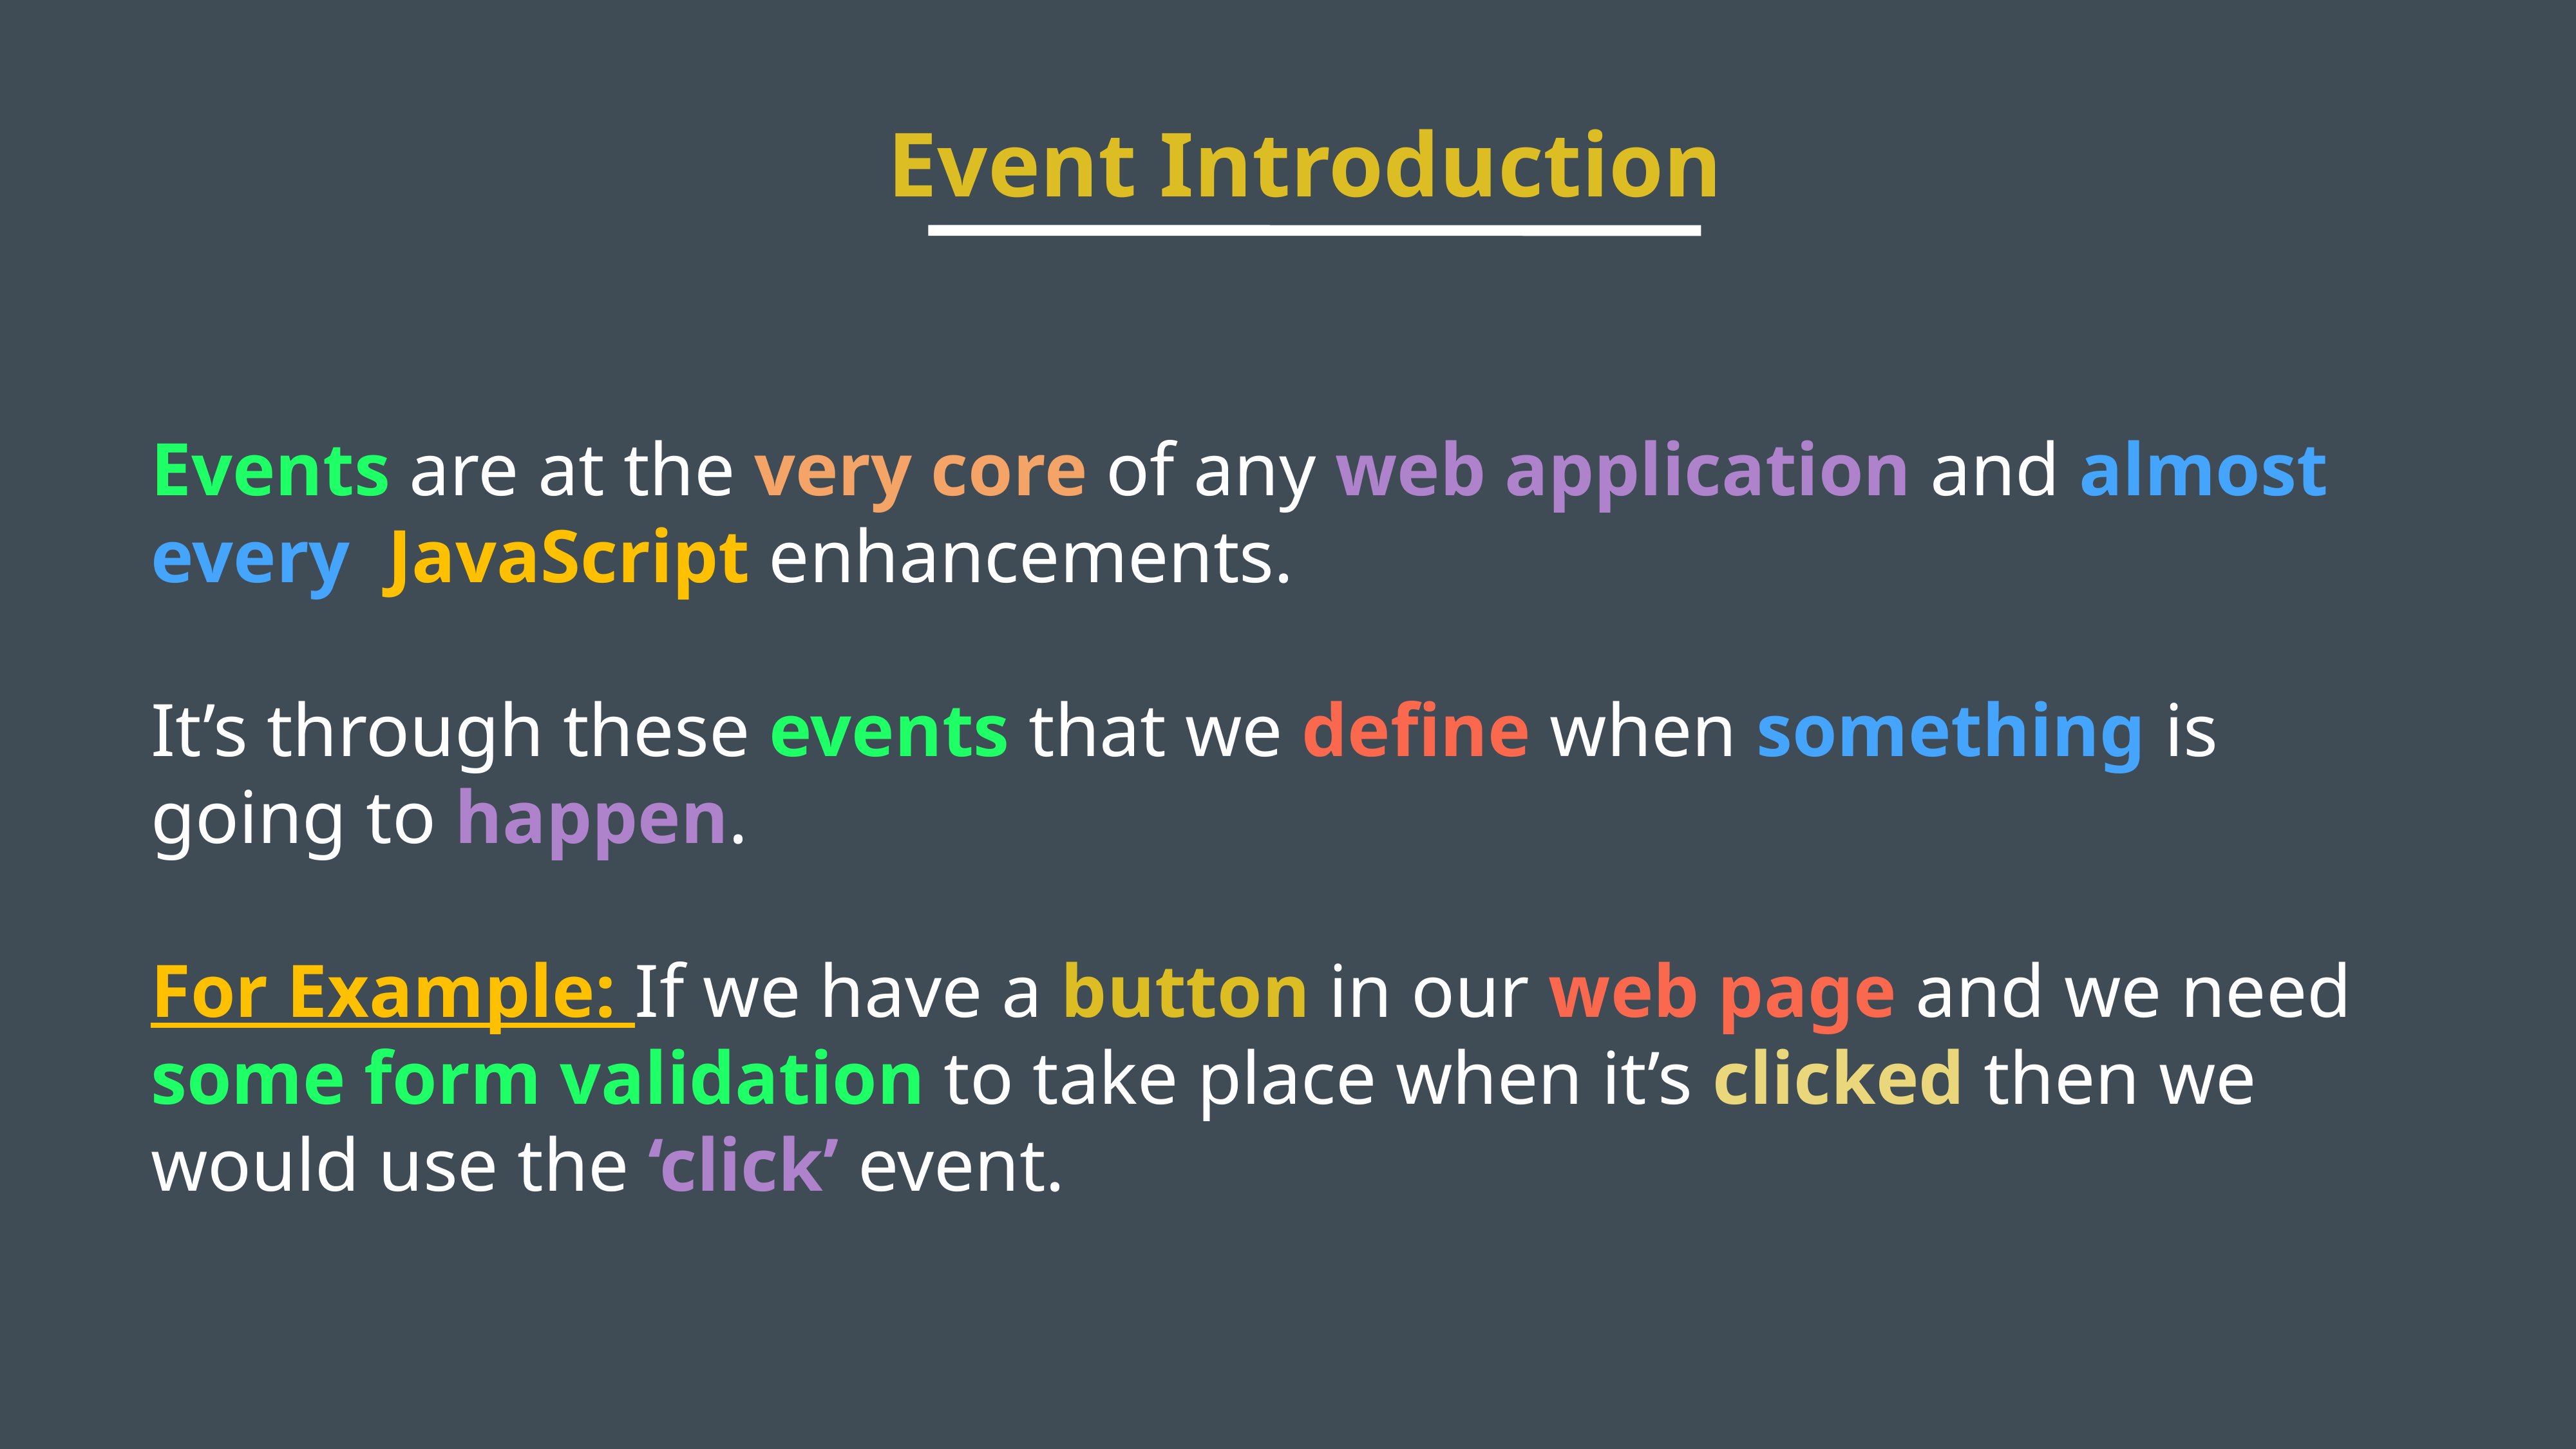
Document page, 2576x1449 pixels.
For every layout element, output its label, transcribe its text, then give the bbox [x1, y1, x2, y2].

text_box Events are at the very core of any web application and almost every JavaScript enhancements. It’s through these events that we define when something is going to happen. For Example: If we have a button in our web page and we need some form validation to take place when it’s clicked then we would use the ‘click’ event. [141, 418, 2434, 1211]
text_box Event Introduction [584, 128, 2027, 214]
